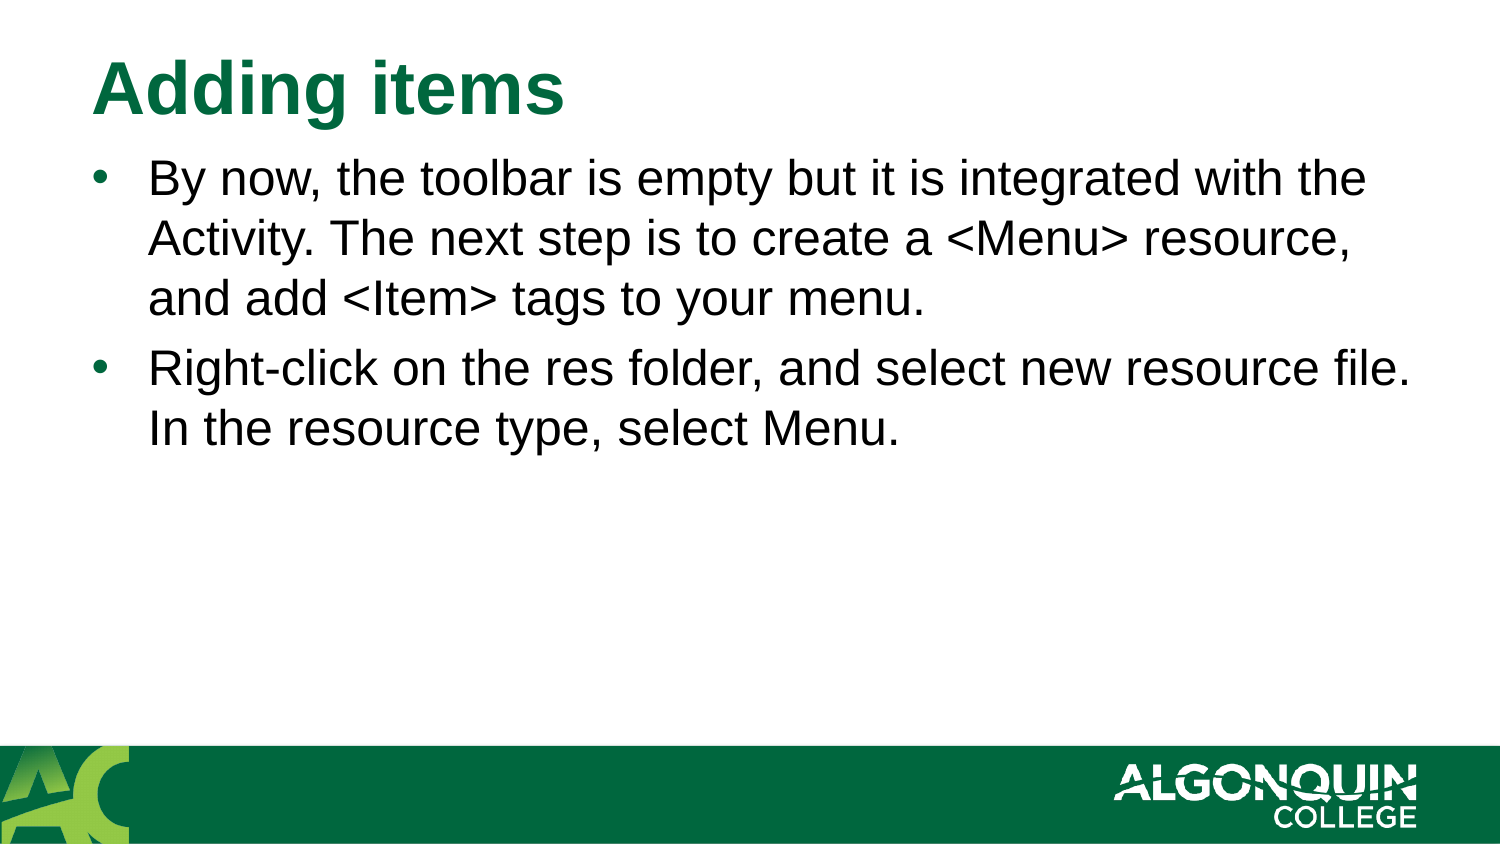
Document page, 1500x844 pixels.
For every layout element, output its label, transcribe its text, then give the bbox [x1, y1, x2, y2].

title Adding items [76, 31, 1424, 138]
picture [1, 746, 129, 844]
list By now, the toolbar is empty but it is integrated with the Activity. The next step is to create a <Menu> resource, and add <Item> tags to your menu. Right-click on the res folder, and select new resource file. In the resource type, select Menu. [76, 138, 1436, 715]
